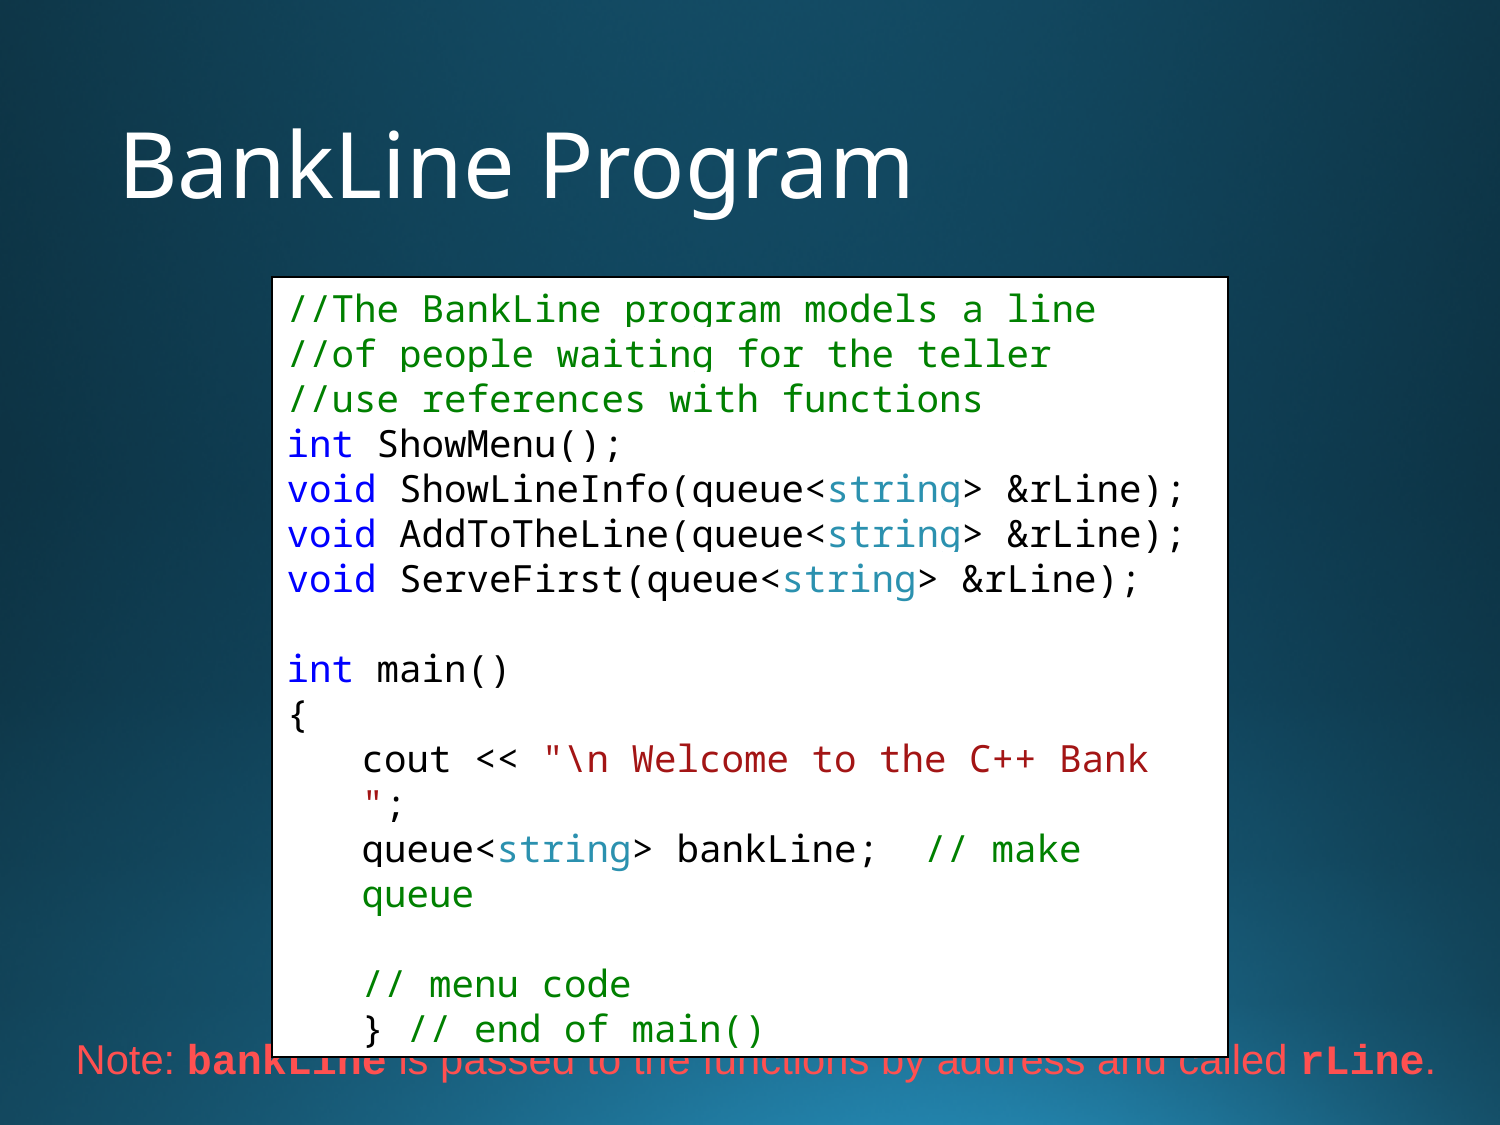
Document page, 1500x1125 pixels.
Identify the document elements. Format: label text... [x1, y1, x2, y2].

text_box Note: bankLine is passed to the functions by address and called rLine. [60, 1025, 1451, 1090]
picture [0, 0, 1500, 1125]
text_box //The BankLine program models a line //of people waiting for the teller //use references with functions int ShowMenu(); void ShowLineInfo(queue<string> &rLine); void AddToTheLine(queue<string> &rLine); void ServeFirst(queue<string> &rLine); int main() { cout << "\n Welcome to the C++ Bank "; queue<string> bankLine; // make queue // menu code } // end of main() [271, 276, 1229, 1058]
title BankLine Program [103, 59, 1397, 278]
